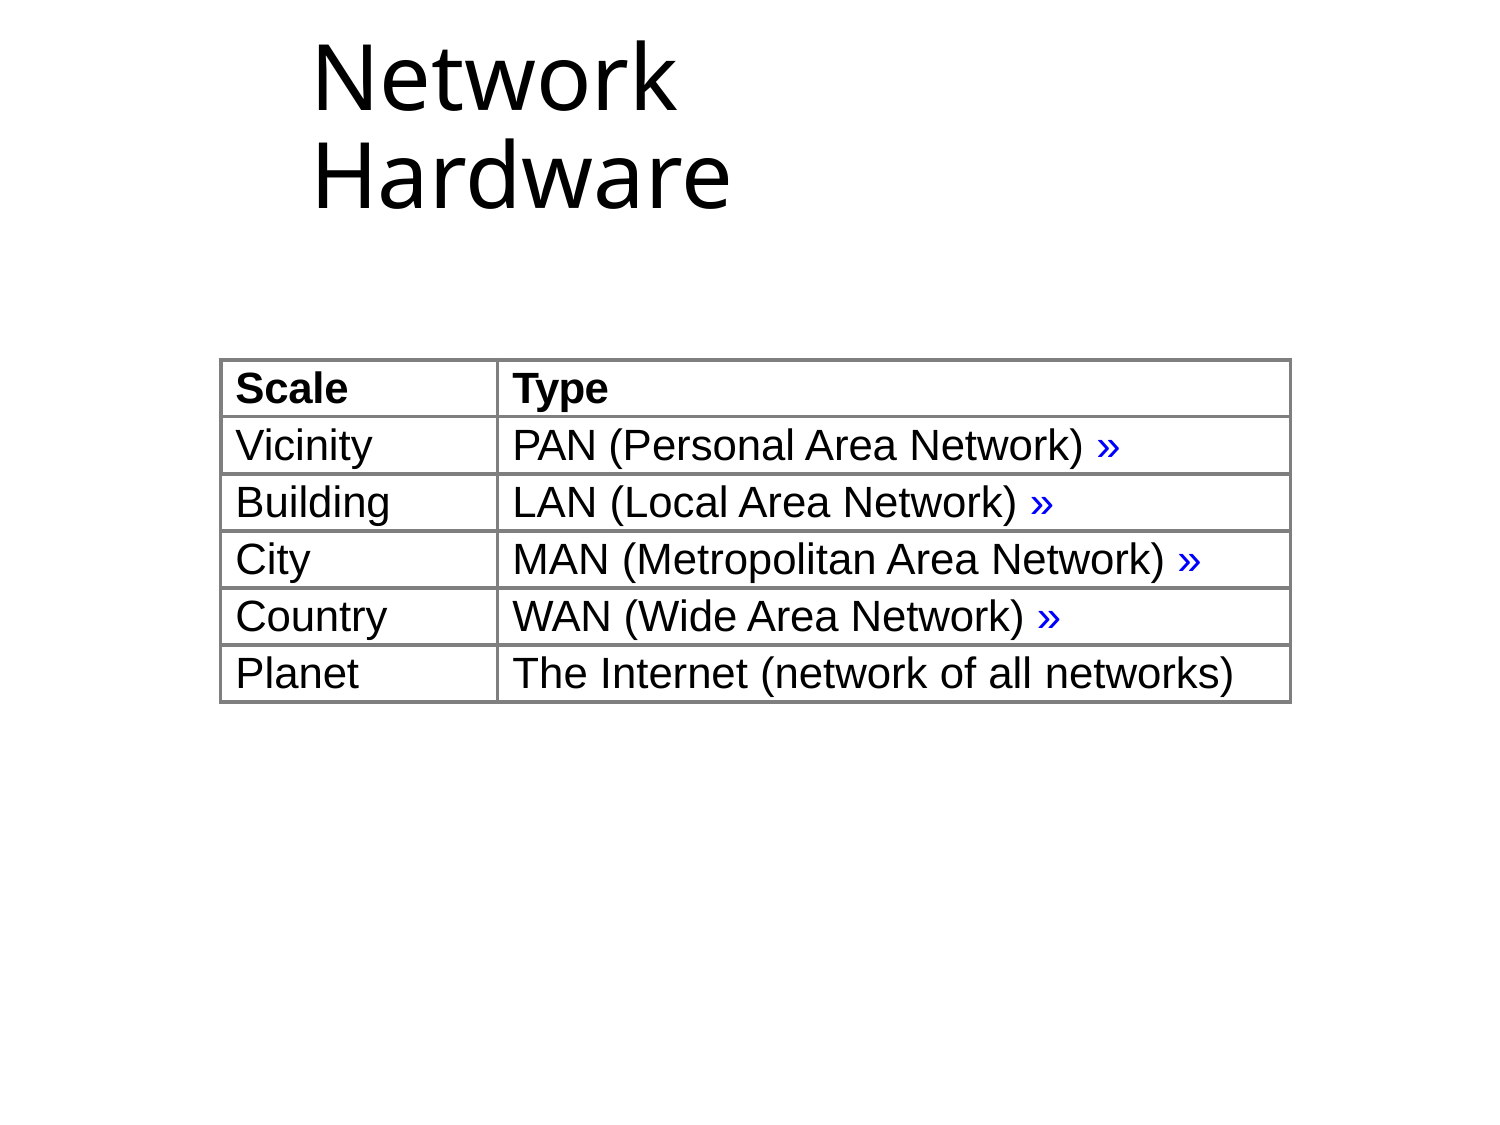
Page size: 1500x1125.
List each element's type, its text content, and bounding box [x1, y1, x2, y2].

title Network Hardware [308, 29, 1117, 229]
table_cell PAN (Personal Area Network) » [499, 418, 1289, 472]
table_cell Vicinity [223, 418, 496, 472]
table_cell Building [222, 476, 496, 529]
text_box [95, 357, 1232, 814]
table_cell City [222, 533, 496, 586]
table_cell The Internet (network of all networks) [499, 647, 1289, 700]
table_cell Planet [222, 647, 496, 700]
table_header Scale [223, 362, 496, 415]
table_cell LAN (Local Area Network) » [499, 476, 1289, 529]
table_cell MAN (Metropolitan Area Network) » [499, 533, 1289, 586]
table_header Type [499, 362, 1289, 415]
table_cell WAN (Wide Area Network) » [499, 590, 1289, 643]
table_cell Country [222, 590, 496, 643]
